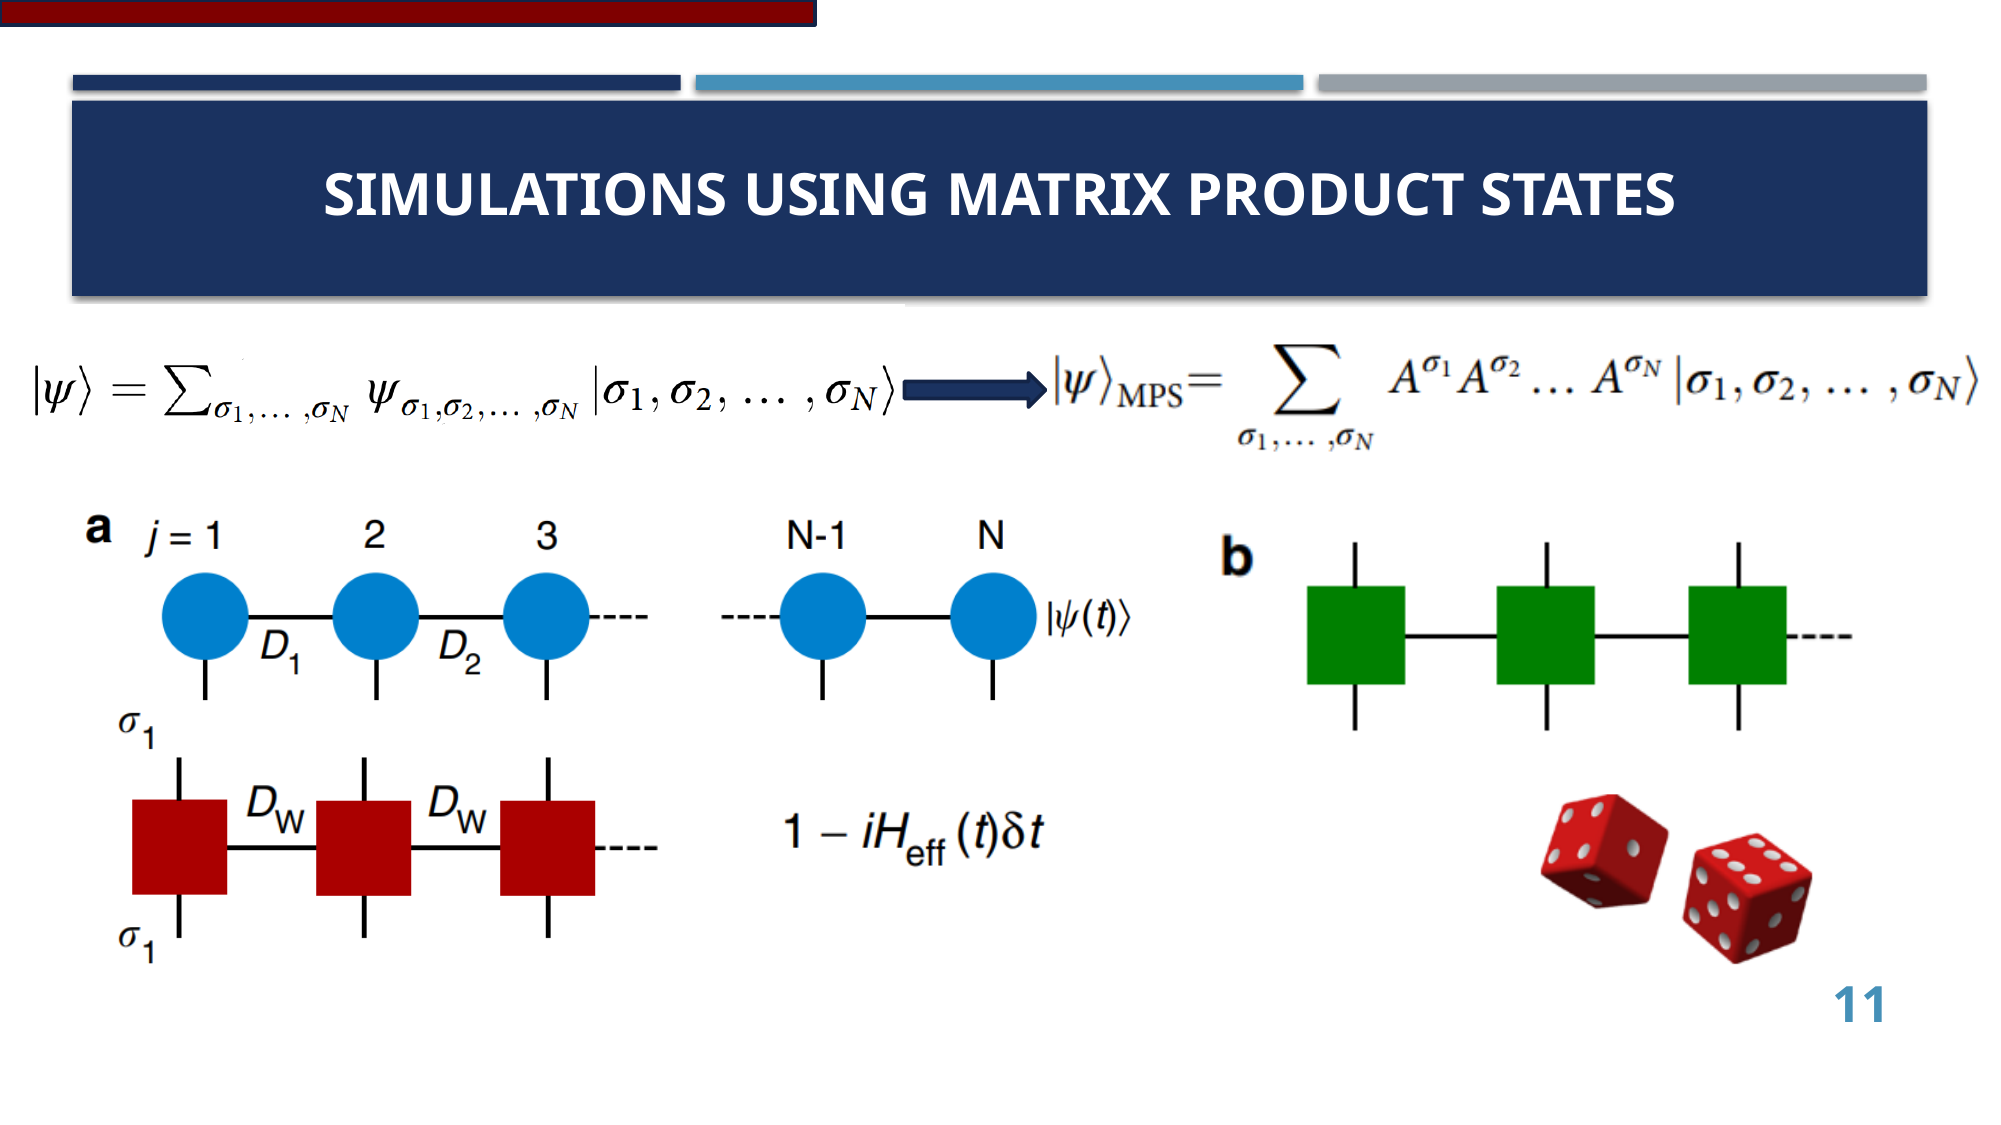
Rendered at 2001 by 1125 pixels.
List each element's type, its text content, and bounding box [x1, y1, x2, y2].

title Simulations using matrix product states [95, 115, 1905, 305]
picture [1535, 793, 1829, 984]
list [1024, 327, 1980, 469]
slide_number 11 [1732, 977, 1905, 1037]
picture [1214, 486, 1858, 753]
picture [20, 304, 906, 442]
picture [773, 793, 1056, 874]
text_box [910, 379, 1018, 401]
picture [63, 493, 1143, 973]
text_box [0, 0, 817, 27]
